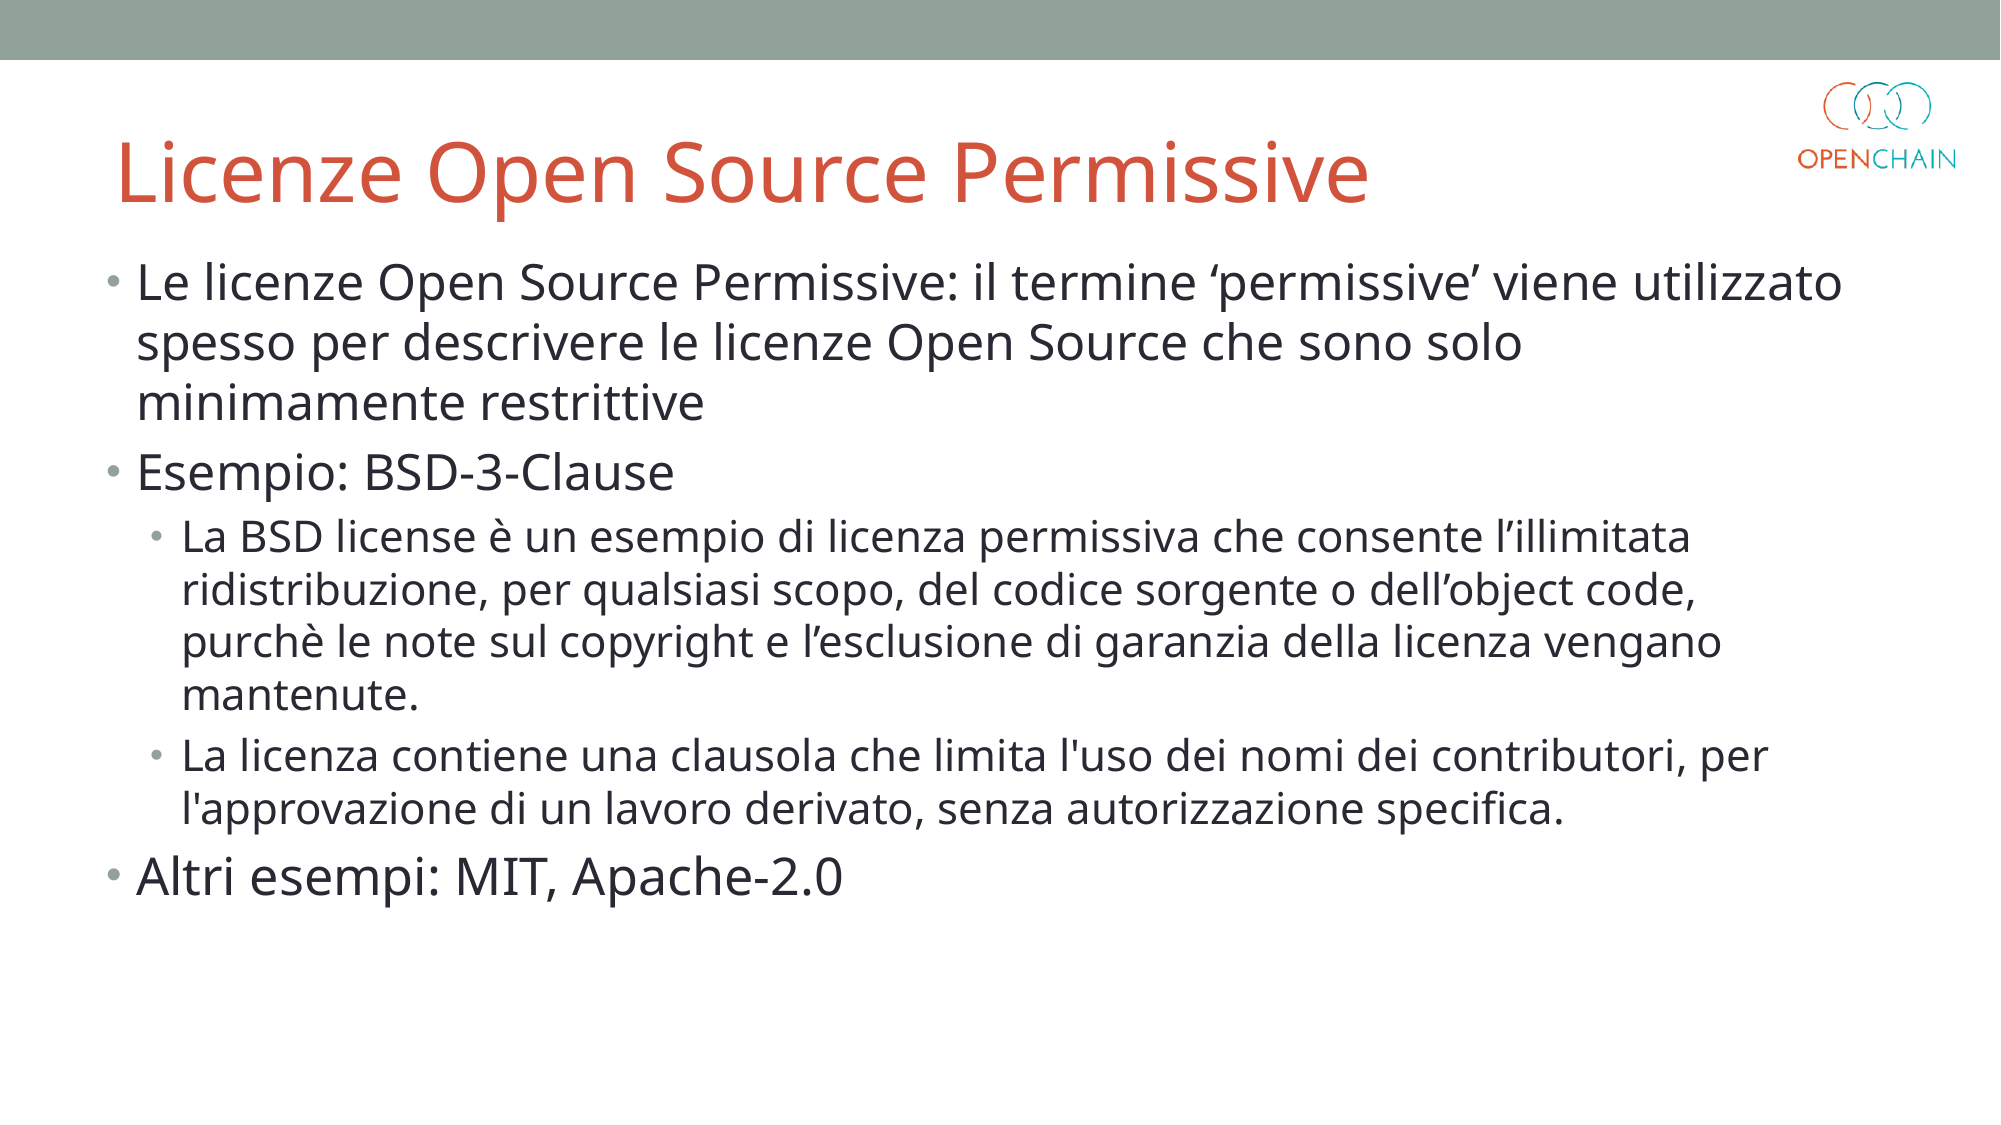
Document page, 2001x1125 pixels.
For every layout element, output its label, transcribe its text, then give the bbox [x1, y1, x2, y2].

picture [1798, 82, 1955, 169]
text_box Licenze Open Source Permissive [99, 87, 1900, 250]
text_box Le licenze Open Source Permissive: il termine ‘permissive’ viene utilizzato spesso per descrivere le licenze Open Source che sono solo minimamente restrittive Esempio: BSD-3-Clause La BSD license è un esempio di licenza permissiva che consente l’illimitata ridistribuzione, per qualsiasi scopo, del codice sorgente o dell’object code, purchè le note sul copyright e l’esclusione di garanzia della licenza vengano mantenute. La licenza contiene una clausola che limita l'uso dei nomi dei contributori, per l'approvazione di un lavoro derivato, senza autorizzazione specifica. Altri esempi: MIT, Apache-2.0 [91, 243, 1863, 1093]
